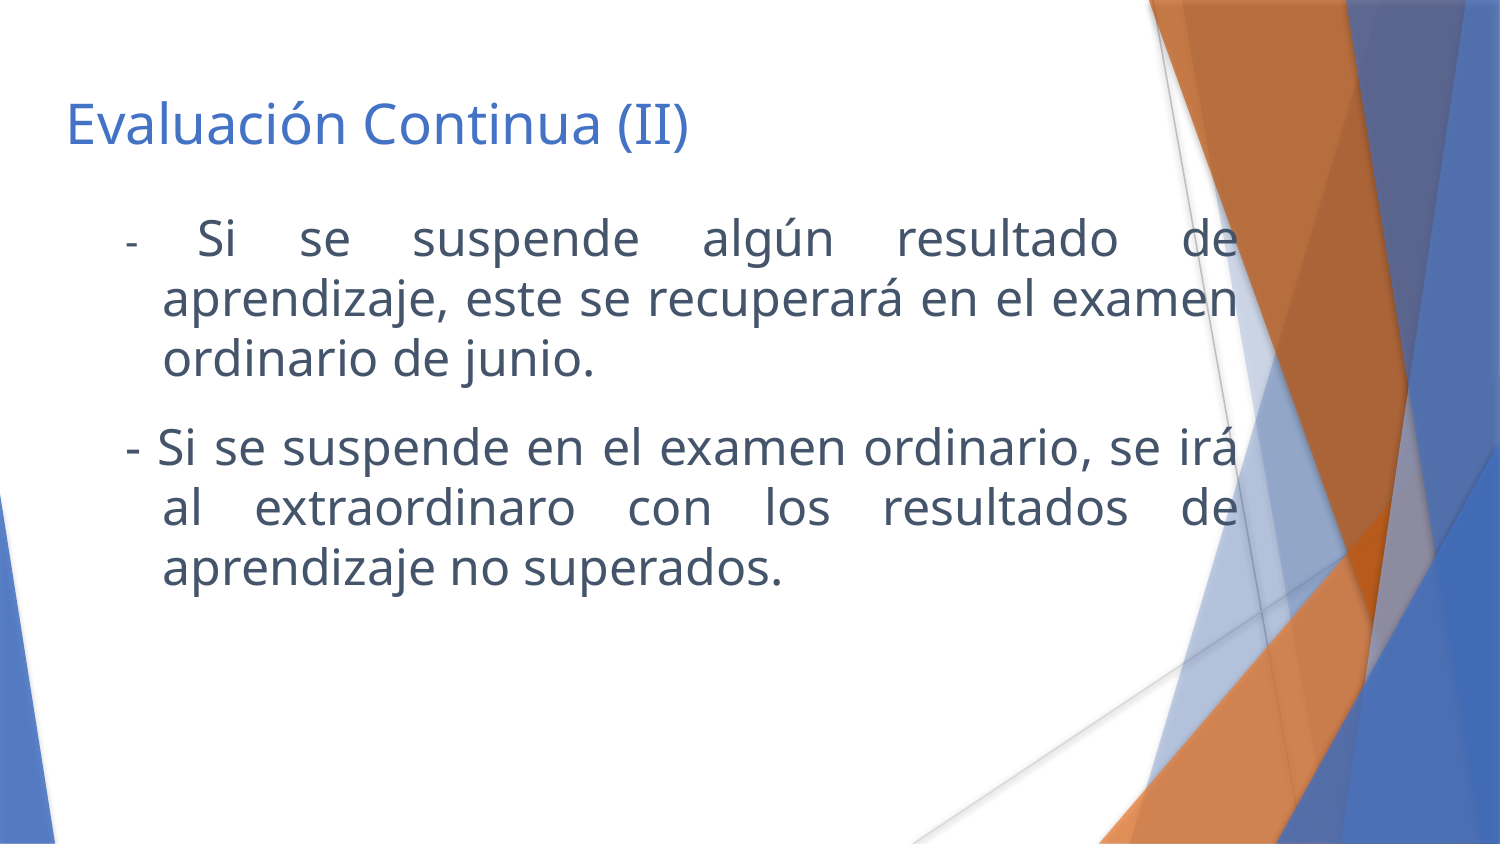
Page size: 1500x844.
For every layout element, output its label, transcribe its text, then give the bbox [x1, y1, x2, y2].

text_box Evaluación Continua (II) [51, 72, 1449, 176]
text_box - Si se suspende algún resultado de aprendizaje, este se recuperará en el examen ordinario de junio. - Si se suspende en el examen ordinario, se irá al extraordinaro con los resultados de aprendizaje no superados. [51, 206, 1241, 844]
